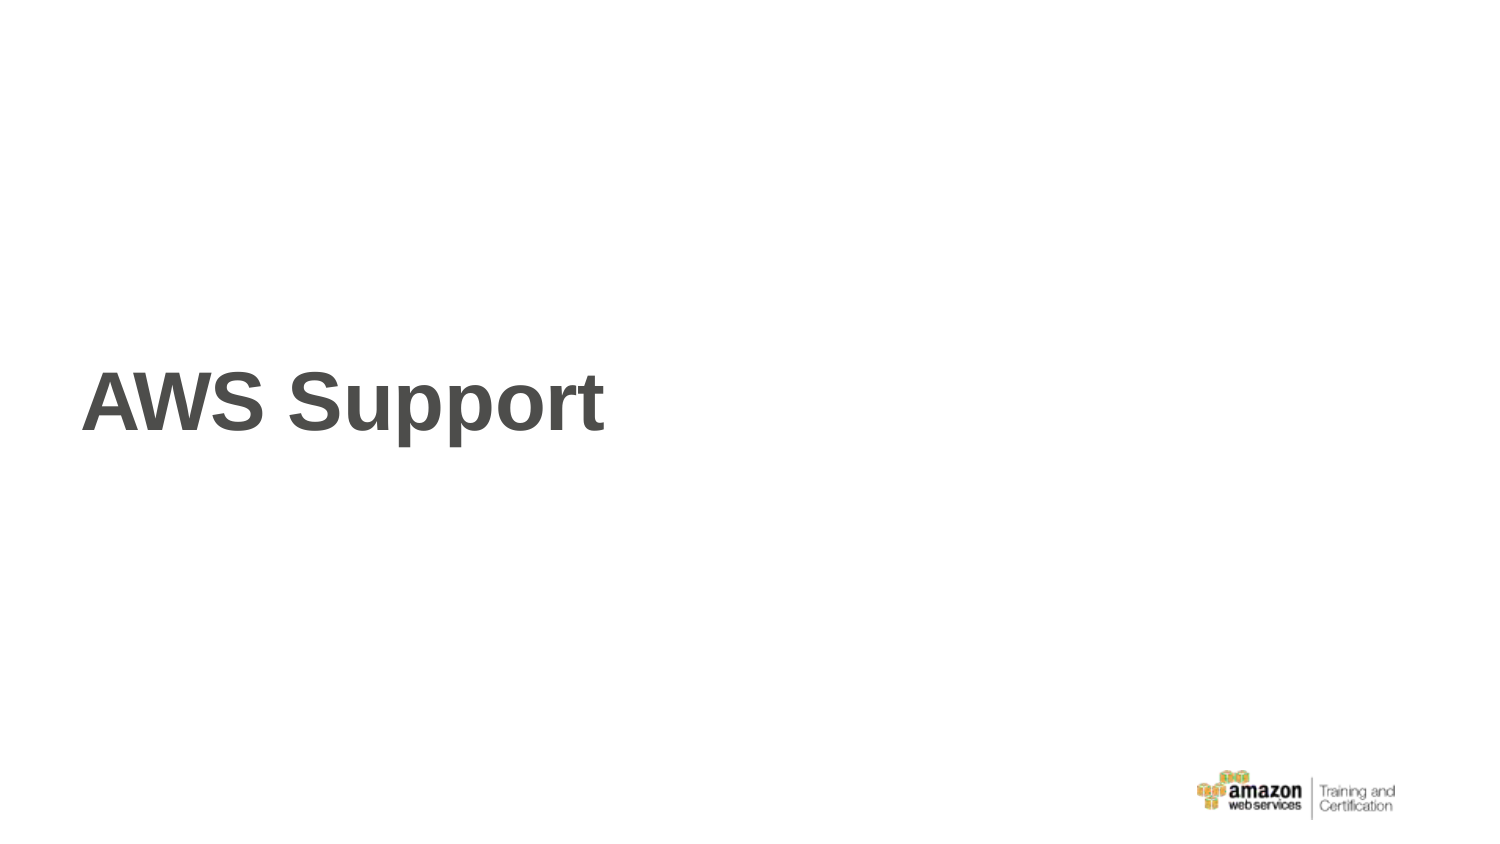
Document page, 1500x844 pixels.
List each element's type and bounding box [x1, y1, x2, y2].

picture [1197, 770, 1395, 820]
title [77, 345, 614, 489]
